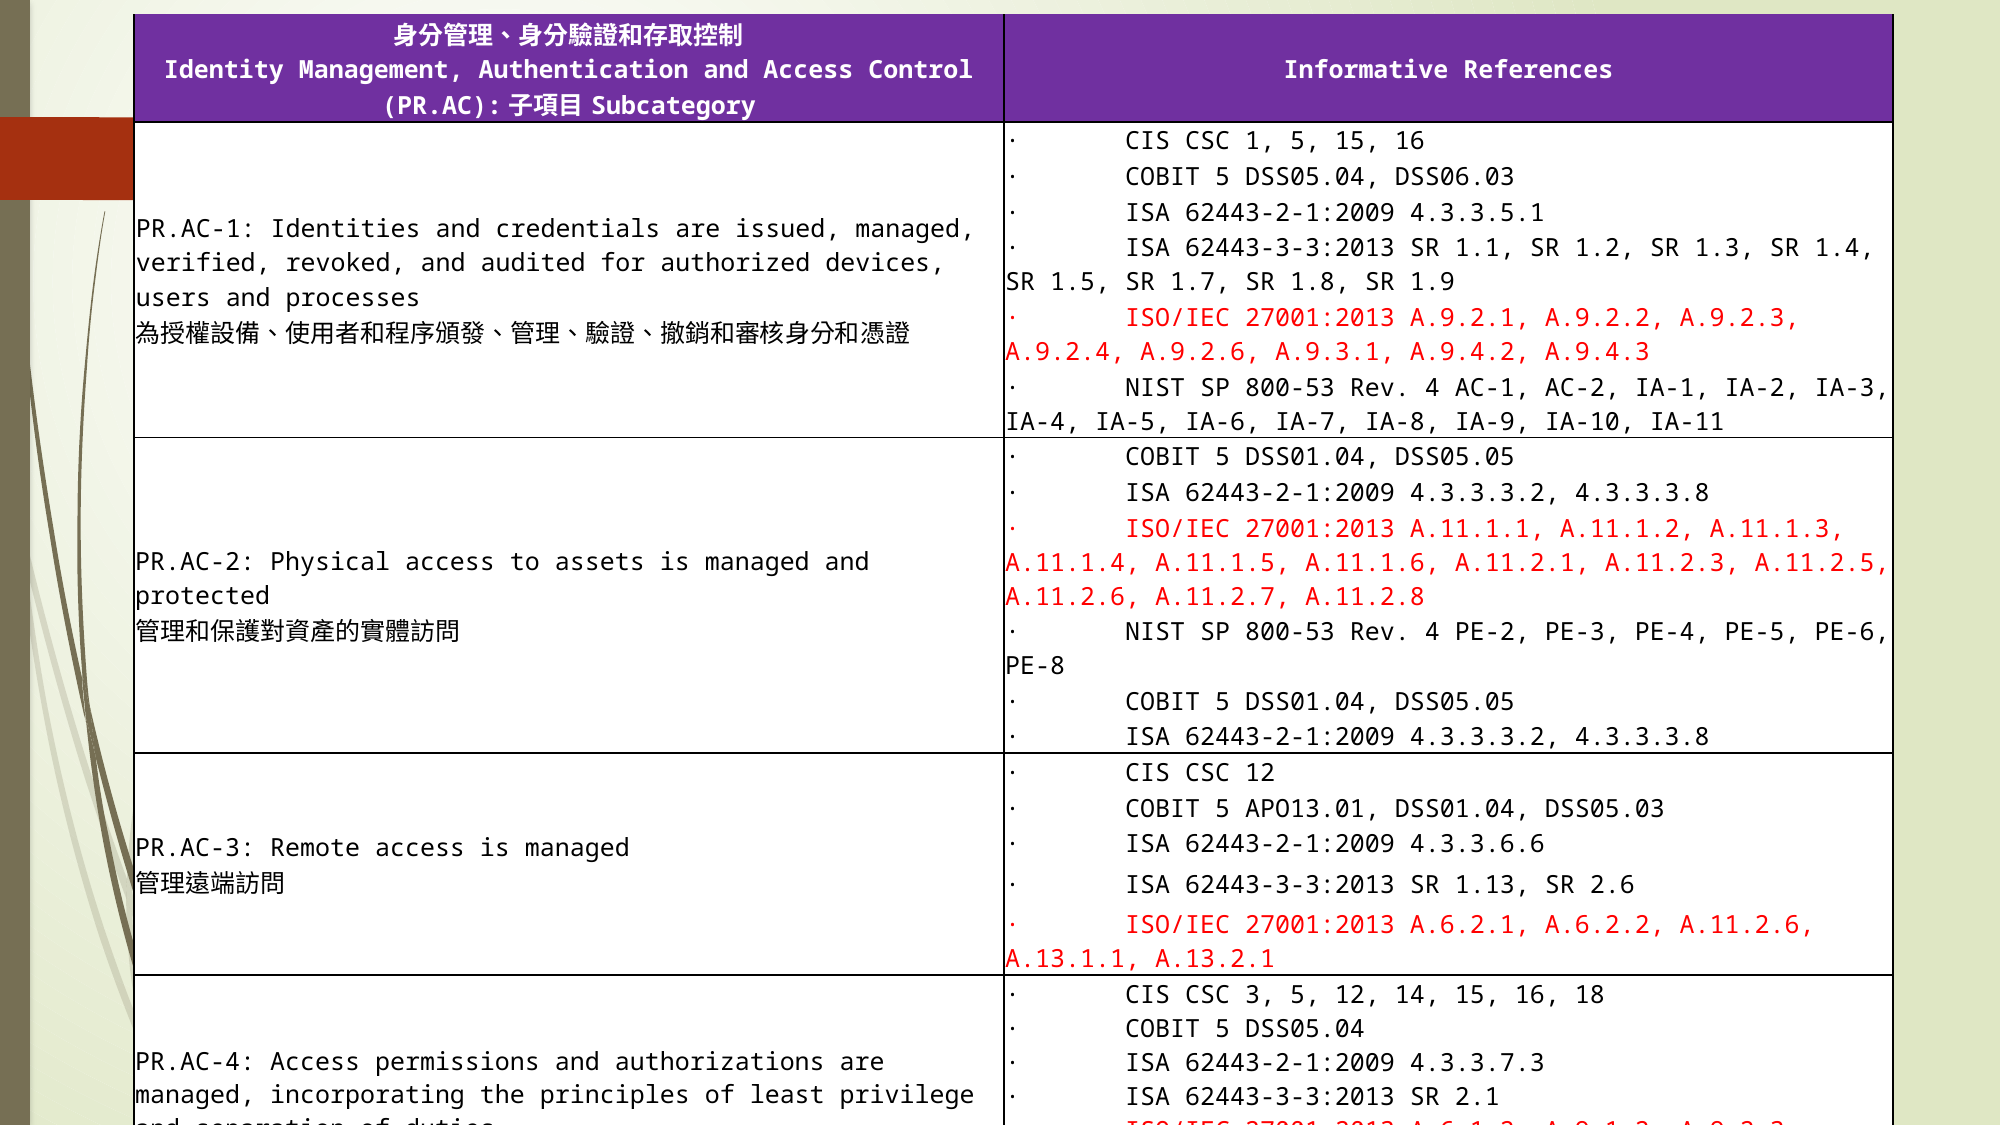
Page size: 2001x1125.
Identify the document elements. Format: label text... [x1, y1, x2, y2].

table_cell · COBIT 5 DSS01.04, DSS05.05 [1005, 438, 1892, 473]
table_cell · COBIT 5 DSS01.04, DSS05.05 [1005, 682, 1892, 718]
table_cell · CIS CSC 12 [1005, 754, 1892, 789]
table_cell · ISO/IEC 27001:2013 A.9.2.1, A.9.2.2, A.9.2.3, A.9.2.4, A.9.2.6, A.9.3.1, A.9.4.2, A.9.4.3 [1005, 298, 1892, 368]
table_cell · ISA 62443-3-3:2013 SR 1.1, SR 1.2, SR 1.3, SR 1.4, SR 1.5, SR 1.7, SR 1.8, SR 1.9 [1005, 229, 1892, 298]
table_cell · COBIT 5 DSS05.04, DSS06.03 [1005, 157, 1892, 193]
table_header Informative References [1005, 14, 1892, 121]
table_header 身分管理、身分驗證和存取控制 Identity Management, Authentication and Access Control (PR.AC):子項目Subcategory [135, 14, 1003, 121]
table_cell · CIS CSC 3, 5, 12, 14, 15, 16, 18 · COBIT 5 DSS05.04 · ISA 62443-2-1:2009 4.3.3.7.3 · ISA 62443-3-3:2013 SR 2.1 · ISO/IEC 27001:2013 A.6.1.2, A.9.1.2, A.9.2.3, A.9.4.1, A.9.4.4, A.9.4.5 · NIST SP 800-53 Rev. 4 AC-1, AC-2, AC-3, AC-5, AC-6, AC-14, AC-16, AC-24 [1005, 976, 1892, 1125]
table_cell · ISO/IEC 27001:2013 A.11.1.1, A.11.1.2, A.11.1.3, A.11.1.4, A.11.1.5, A.11.1.6, A.11.2.1, A.11.2.3, A.11.2.5, A.11.2.6, A.11.2.7, A.11.2.8 [1005, 509, 1892, 612]
table_cell · NIST SP 800-53 Rev. 4 AC-1, AC-2, IA-1, IA-2, IA-3, IA-4, IA-5, IA-6, IA-7, IA-8, IA-9, IA-10, IA-11 [1005, 368, 1892, 437]
table_cell PR.AC-3: Remote access is managed 管理遠端訪問 [135, 754, 1003, 974]
table_cell · ISA 62443-2-1:2009 4.3.3.6.6 [1005, 824, 1892, 860]
table_cell · ISO/IEC 27001:2013 A.6.2.1, A.6.2.2, A.11.2.6, A.13.1.1, A.13.2.1 [1005, 905, 1892, 974]
table_cell · CIS CSC 1, 5, 15, 16 [1005, 123, 1892, 157]
table_cell · ISA 62443-2-1:2009 4.3.3.3.2, 4.3.3.3.8 [1005, 718, 1892, 752]
table_cell PR.AC-4: Access permissions and authorizations are managed, incorporating the principles of least privilege and separation of duties 管理存取權限和授權，納入最小權限和職責分離的原則 [135, 976, 1003, 1125]
table_cell PR.AC-2: Physical access to assets is managed and protected 管理和保護對資產的實體訪問 [135, 438, 1003, 752]
table_cell · ISA 62443-2-1:2009 4.3.3.5.1 [1005, 193, 1892, 229]
table_cell PR.AC-1: Identities and credentials are issued, managed, verified, revoked, and audited for authorized devices, users and processes 為授權設備、使用者和程序頒發、管理、驗證、撤銷和審核身分和憑證 [135, 123, 1003, 437]
table_cell · ISA 62443-2-1:2009 4.3.3.3.2, 4.3.3.3.8 [1005, 473, 1892, 509]
table_cell · ISA 62443-3-3:2013 SR 1.13, SR 2.6 [1005, 860, 1892, 905]
table_cell · NIST SP 800-53 Rev. 4 PE-2, PE-3, PE-4, PE-5, PE-6, PE-8 [1005, 612, 1892, 682]
table_cell · COBIT 5 APO13.01, DSS01.04, DSS05.03 [1005, 789, 1892, 824]
